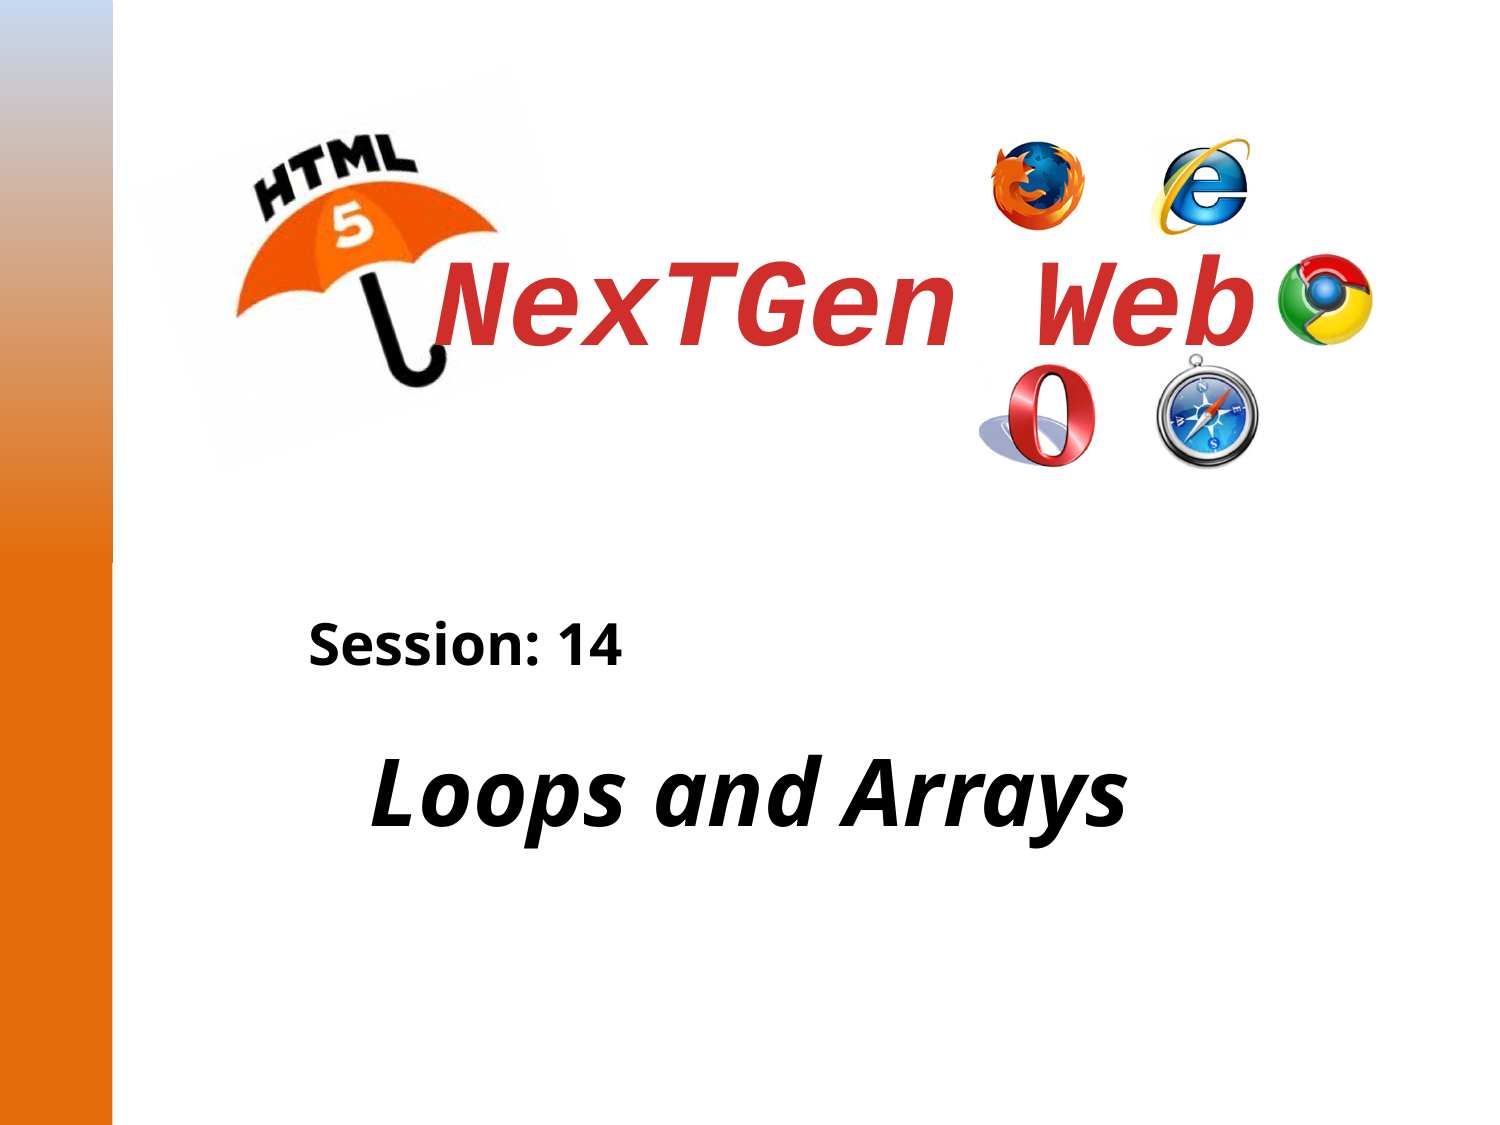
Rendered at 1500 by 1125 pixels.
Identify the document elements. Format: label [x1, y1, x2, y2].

picture [1275, 249, 1375, 350]
picture [1154, 350, 1263, 475]
picture [127, 62, 603, 474]
picture [1149, 137, 1250, 238]
picture [985, 137, 1088, 235]
picture [975, 362, 1100, 469]
